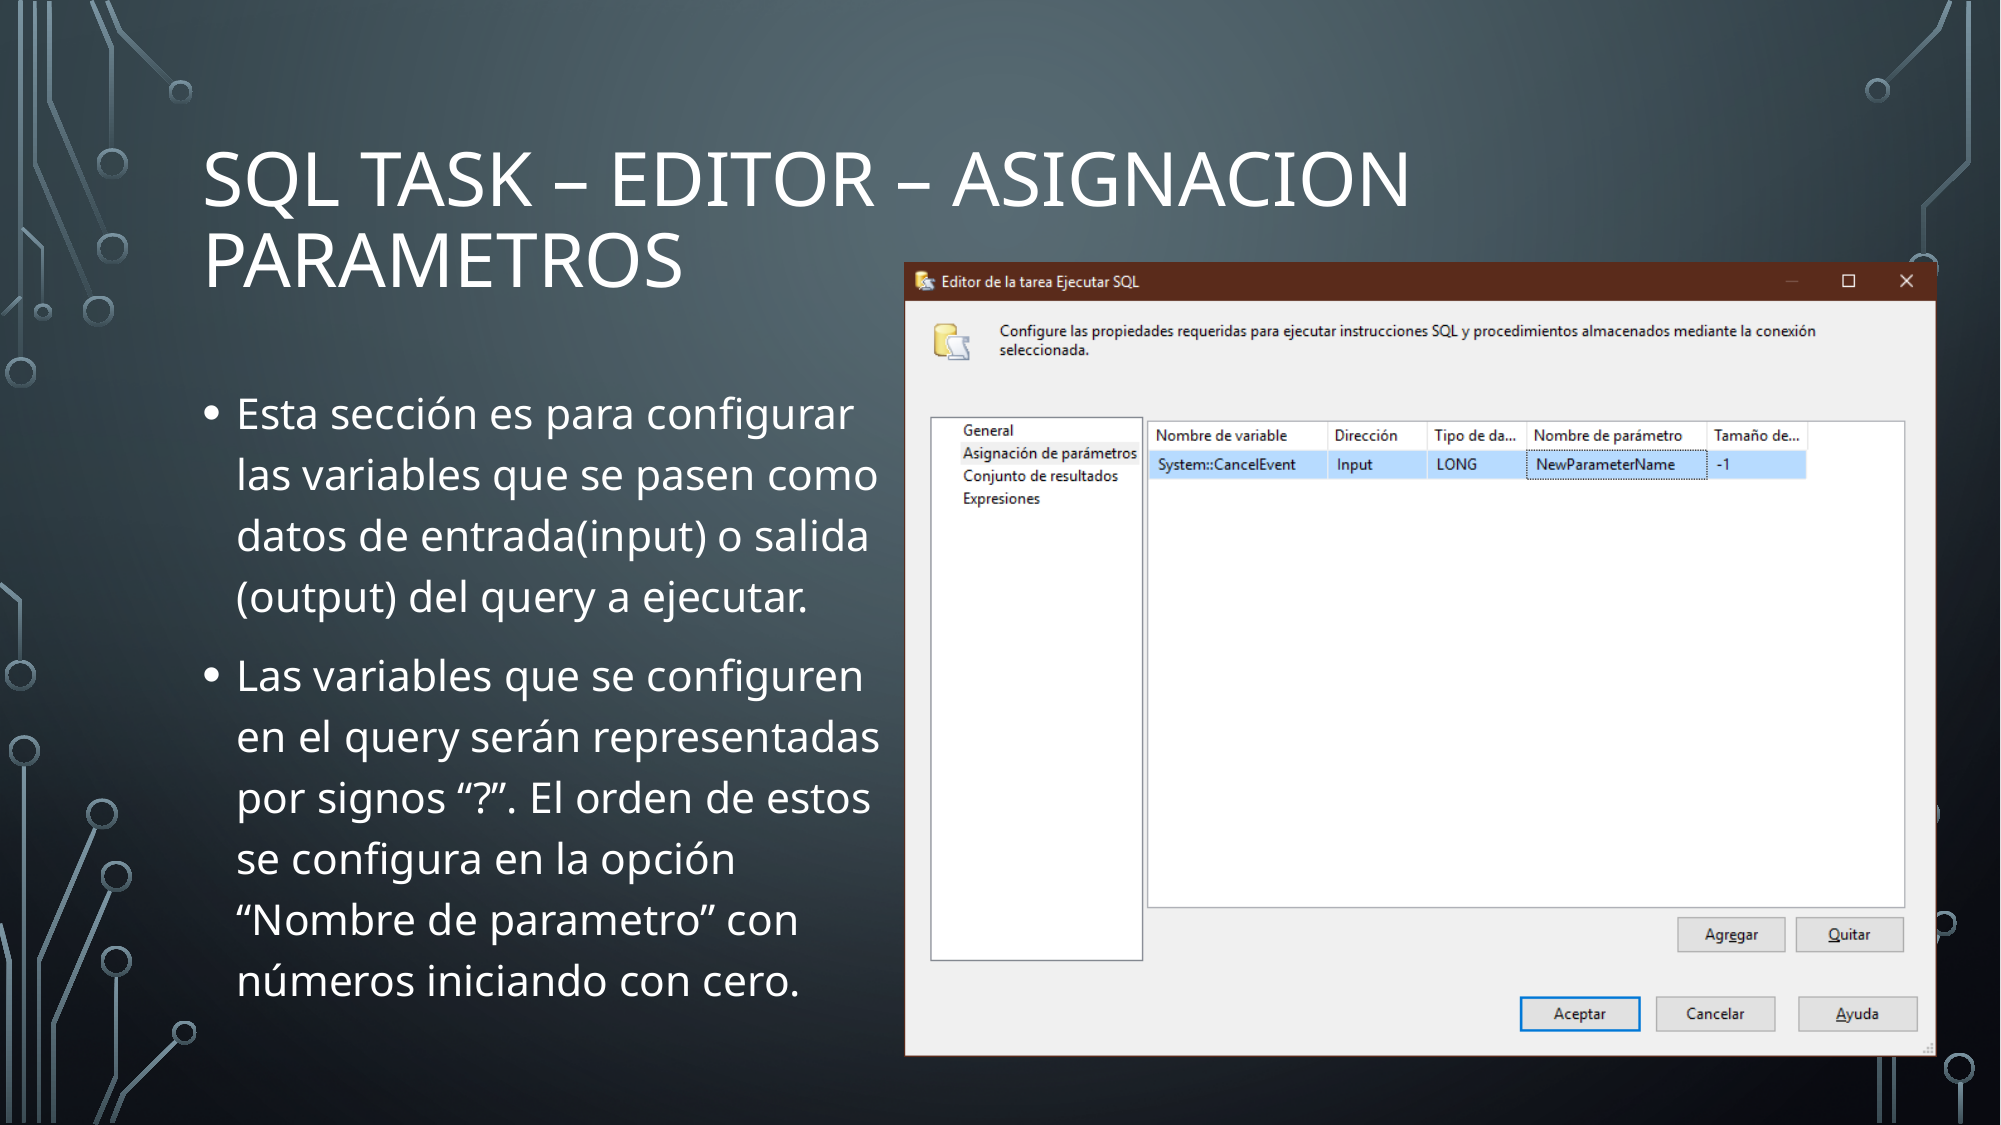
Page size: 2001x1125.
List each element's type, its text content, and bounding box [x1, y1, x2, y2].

picture [904, 262, 1937, 1057]
title Sql task – editor – Asignacion parametros [187, 101, 1813, 344]
list Esta sección es para configurar las variables que se pasen como datos de entrada(input) o salida (output) del query a ejecutar. Las variables que se configuren en el query serán representadas por signos “?”. El orden de estos se configura en la opción “Nombre de parametro” con números iniciando con cero. [187, 369, 904, 1057]
